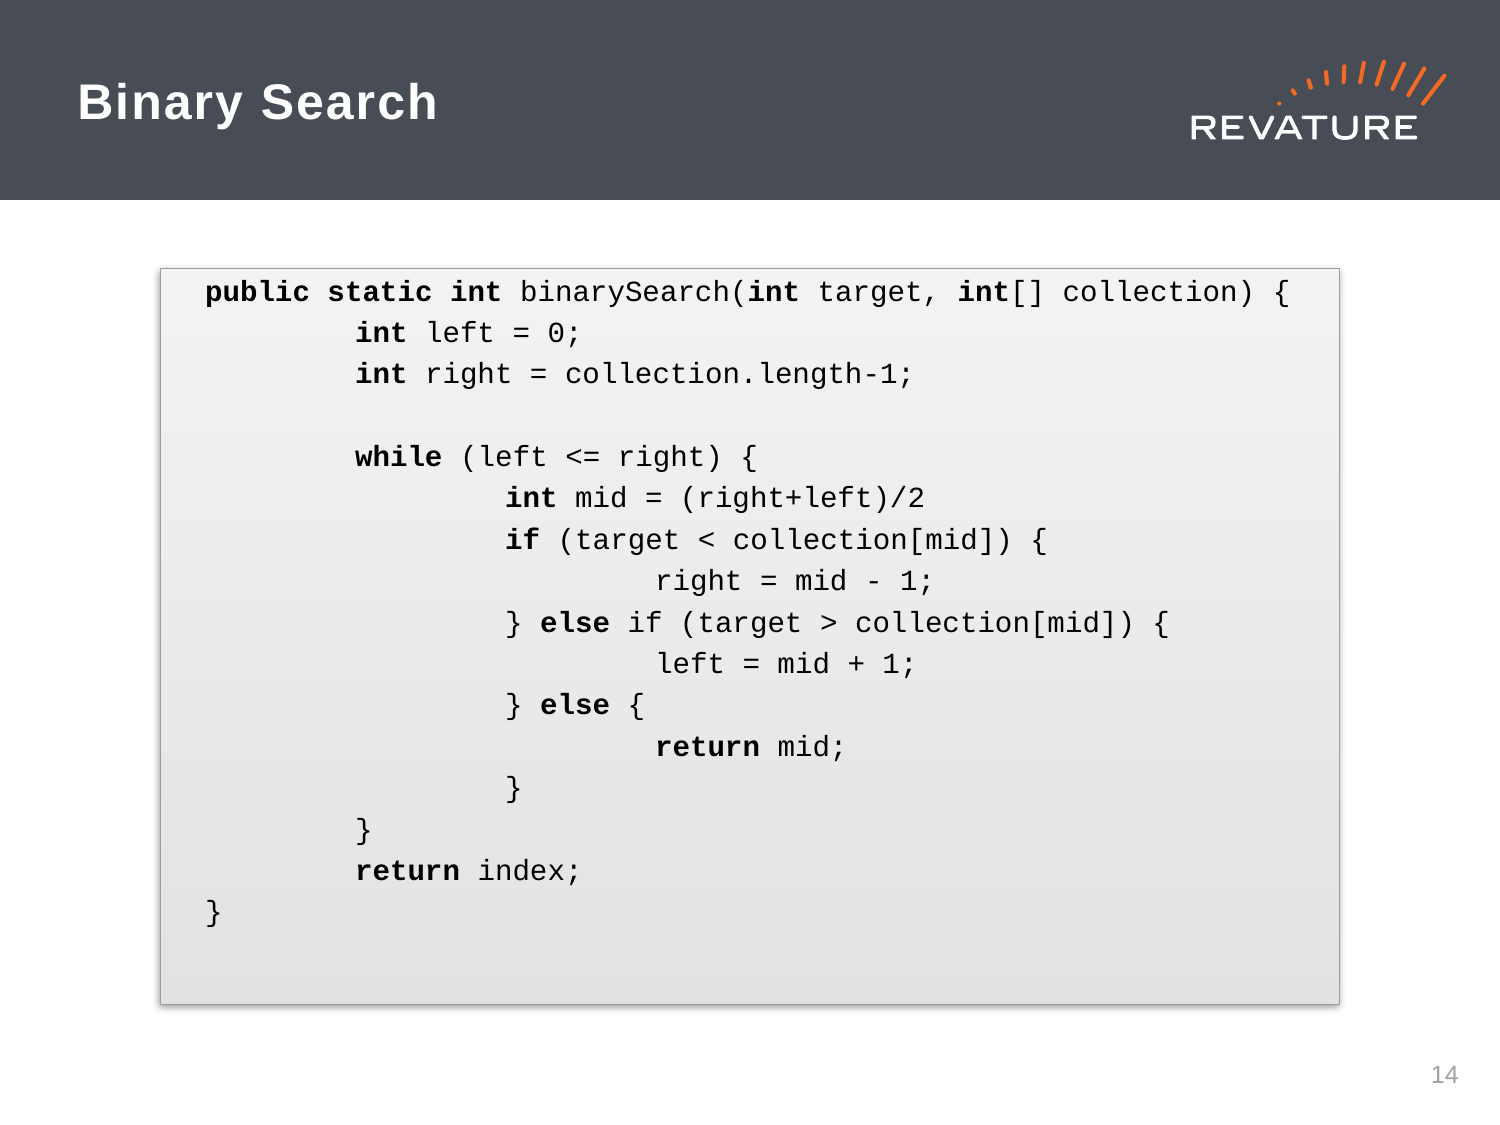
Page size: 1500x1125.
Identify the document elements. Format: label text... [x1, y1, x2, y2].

title Binary Search [62, 0, 1084, 200]
text_box public static int binarySearch(int target, int[] collection) { int left = 0; int right = collection.length-1; while (left <= right) { int mid = (right+left)/2 if (target < collection[mid]) { right = mid - 1; } else if (target > collection[mid]) { left = mid + 1; } else { return mid; } } return index; } [160, 268, 1340, 1005]
slide_number 13 [1332, 1043, 1474, 1104]
